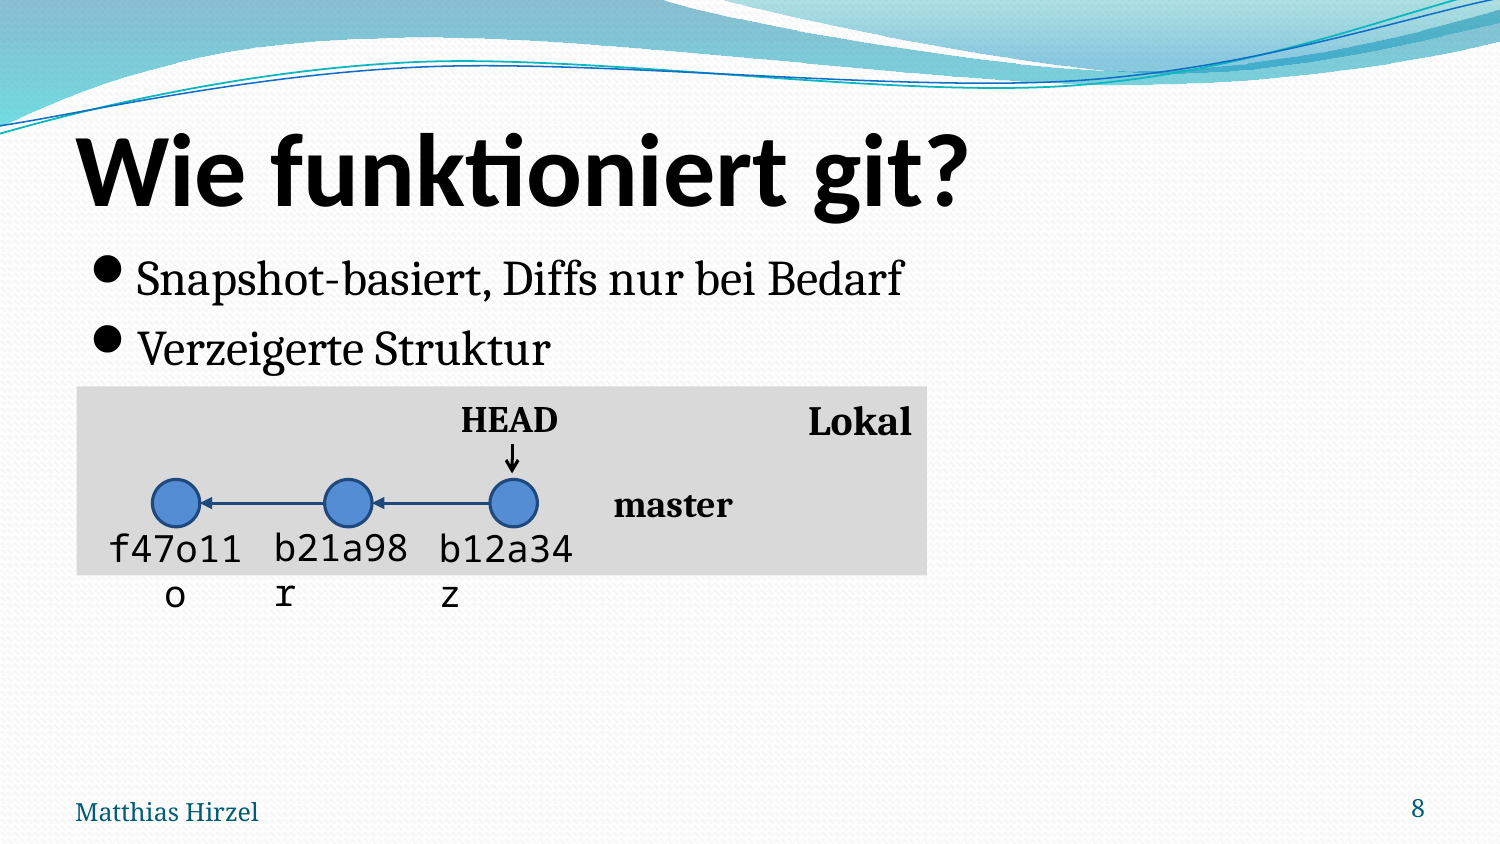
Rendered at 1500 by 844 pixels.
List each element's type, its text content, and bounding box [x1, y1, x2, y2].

text_box f47o11o [86, 517, 264, 623]
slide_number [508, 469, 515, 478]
text_box HEAD [432, 388, 587, 448]
text_box [490, 479, 538, 517]
text_box Lokal [76, 386, 927, 576]
slide_number 8 [1299, 782, 1425, 827]
title Wie funktioniert git? [75, 86, 1425, 228]
text_box b21a98r [259, 516, 437, 622]
list Snapshot-basiert, Diffs nur bei Bedarf Verzeigerte Struktur [75, 238, 1425, 779]
text_box [324, 479, 372, 516]
text_box b12a34z [424, 517, 602, 623]
slide_number Matthias Hirzel [75, 782, 425, 827]
text_box [152, 479, 200, 517]
slide_number Matthias Hirzel [374, 506, 488, 513]
text_box master [596, 472, 750, 533]
slide_number Matthias Hirzel [202, 506, 321, 513]
